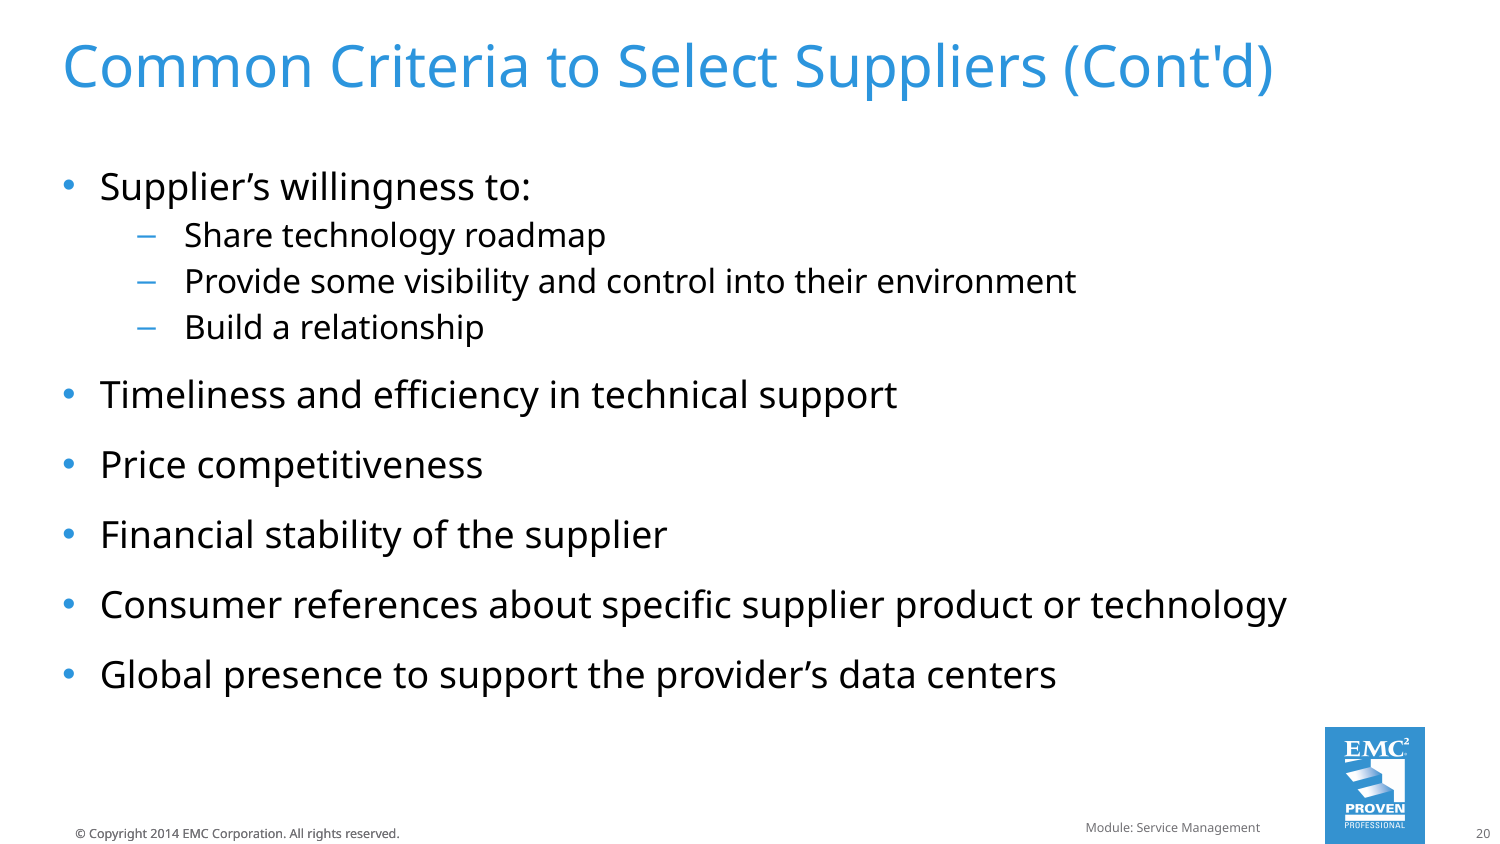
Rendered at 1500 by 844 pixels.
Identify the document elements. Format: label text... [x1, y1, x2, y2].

footer Module: Service Management [425, 812, 1275, 835]
title Common Criteria to Select Suppliers (Cont'd) [62, 37, 1450, 113]
list Supplier’s willingness to: Share technology roadmap Provide some visibility and control into their environment Build a relationship Timeliness and efficiency in technical support Price competitiveness Financial stability of the supplier Consumer references about specific supplier product or technology Global presence to support the provider’s data centers [62, 162, 1450, 725]
picture [1325, 727, 1425, 844]
